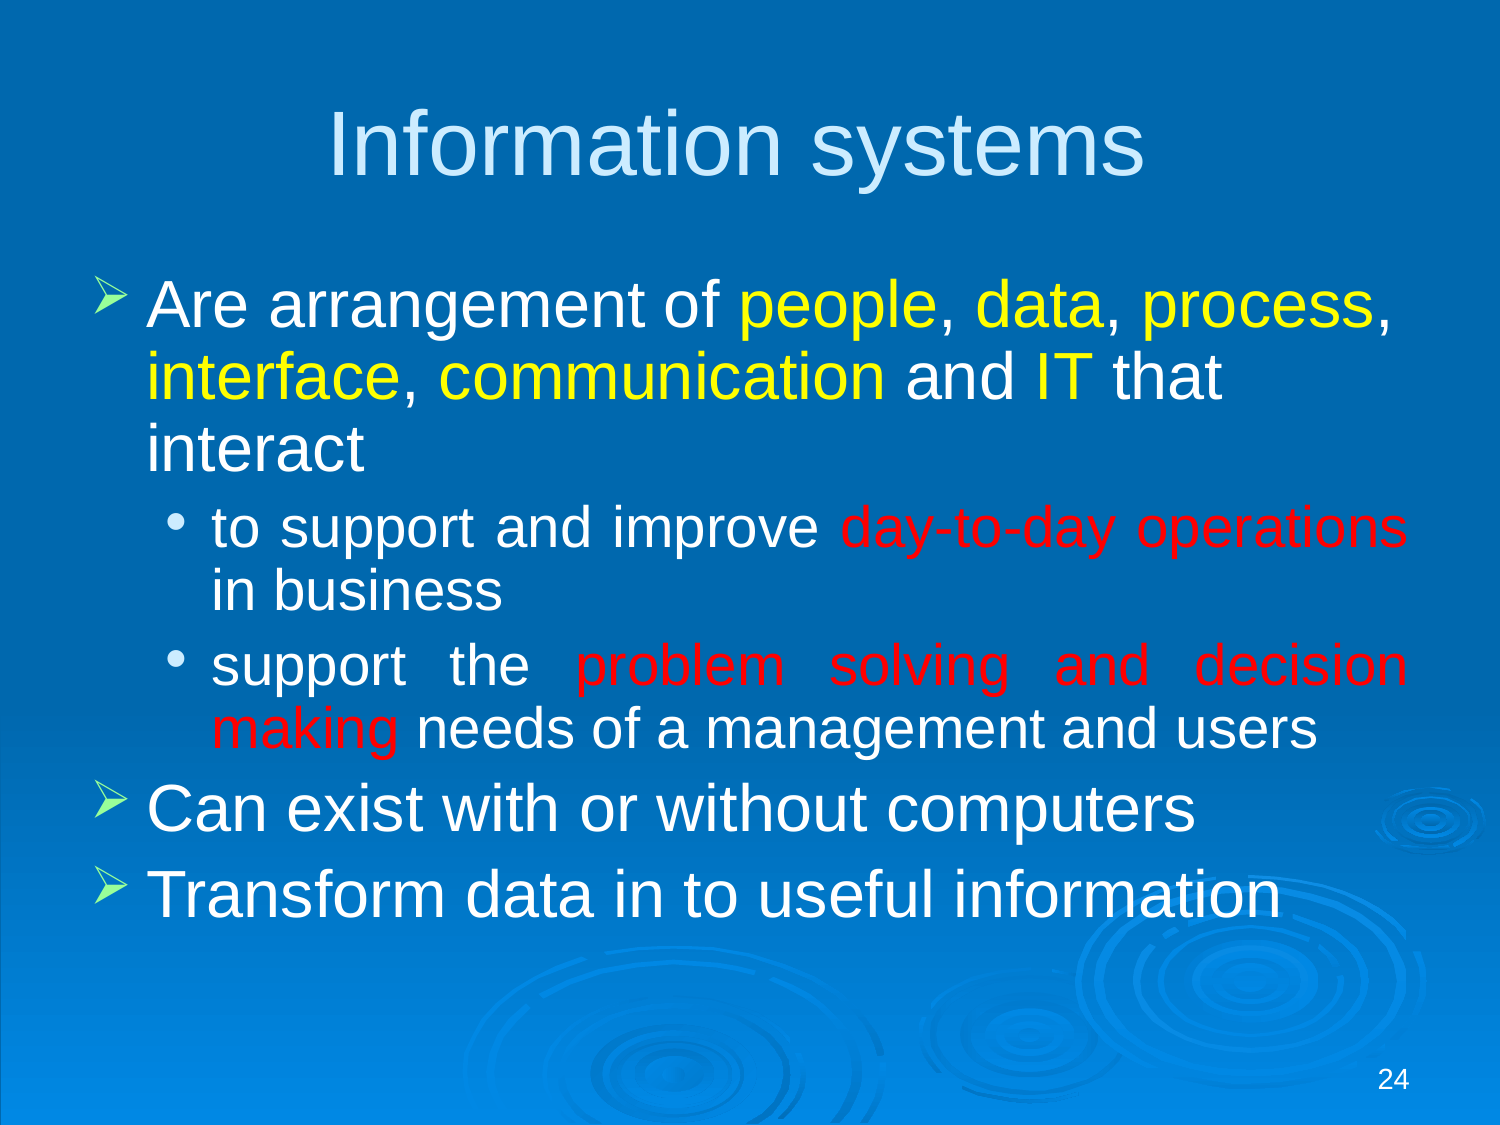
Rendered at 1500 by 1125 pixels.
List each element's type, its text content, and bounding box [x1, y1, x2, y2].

slide_number 24 [1074, 1024, 1426, 1103]
title Information systems [74, 45, 1426, 233]
list Are arrangement of people, data, process, interface, communication and IT that interact to support and improve day-to-day operations in business support the problem solving and decision making needs of a management and users Can exist with or without computers Transform data in to useful information [74, 262, 1426, 963]
